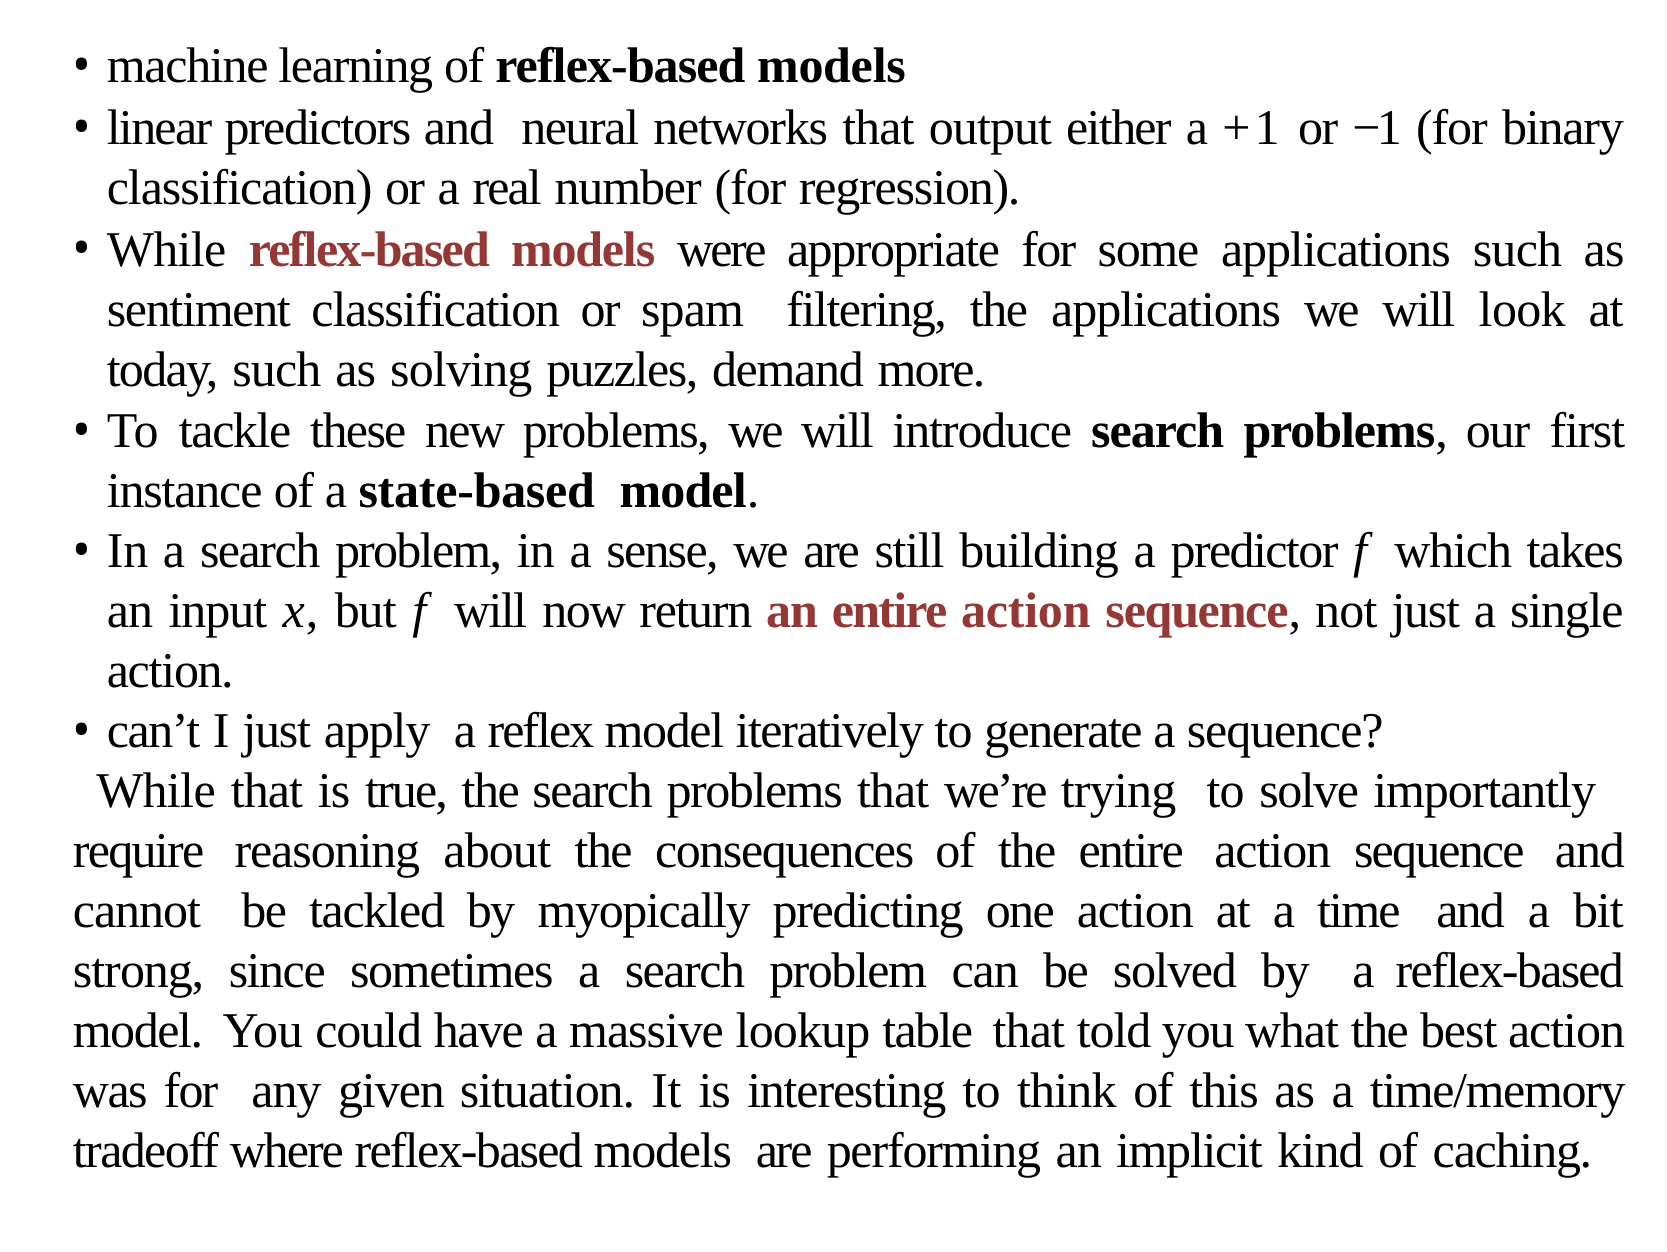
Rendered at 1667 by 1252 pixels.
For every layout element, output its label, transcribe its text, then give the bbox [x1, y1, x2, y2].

text_box machine learning of reflex-based models linear predictors and neural networks that output either a +1 or −1 (for binary classification) or a real number (for regression). While reflex-based models were appropriate for some applications such as sentiment classification or spam filtering, the applications we will look at today, such as solving puzzles, demand more. To tackle these new problems, we will introduce search problems, our first instance of a state-based model. In a search problem, in a sense, we are still building a predictor f which takes an input x, but f will now return an entire action sequence, not just a single action. can’t I just apply a reflex model iteratively to generate a sequence? While that is true, the search problems that we’re trying to solve importantly require reasoning about the consequences of the entire action sequence and cannot be tackled by myopically predicting one action at a time and a bit strong, since sometimes a search problem can be solved by a reflex-based model. You could have a massive lookup table that told you what the best action was for any given situation. It is interesting to think of this as a time/memory tradeoff where reflex-based models are performing an implicit kind of caching. [70, 30, 1625, 1178]
